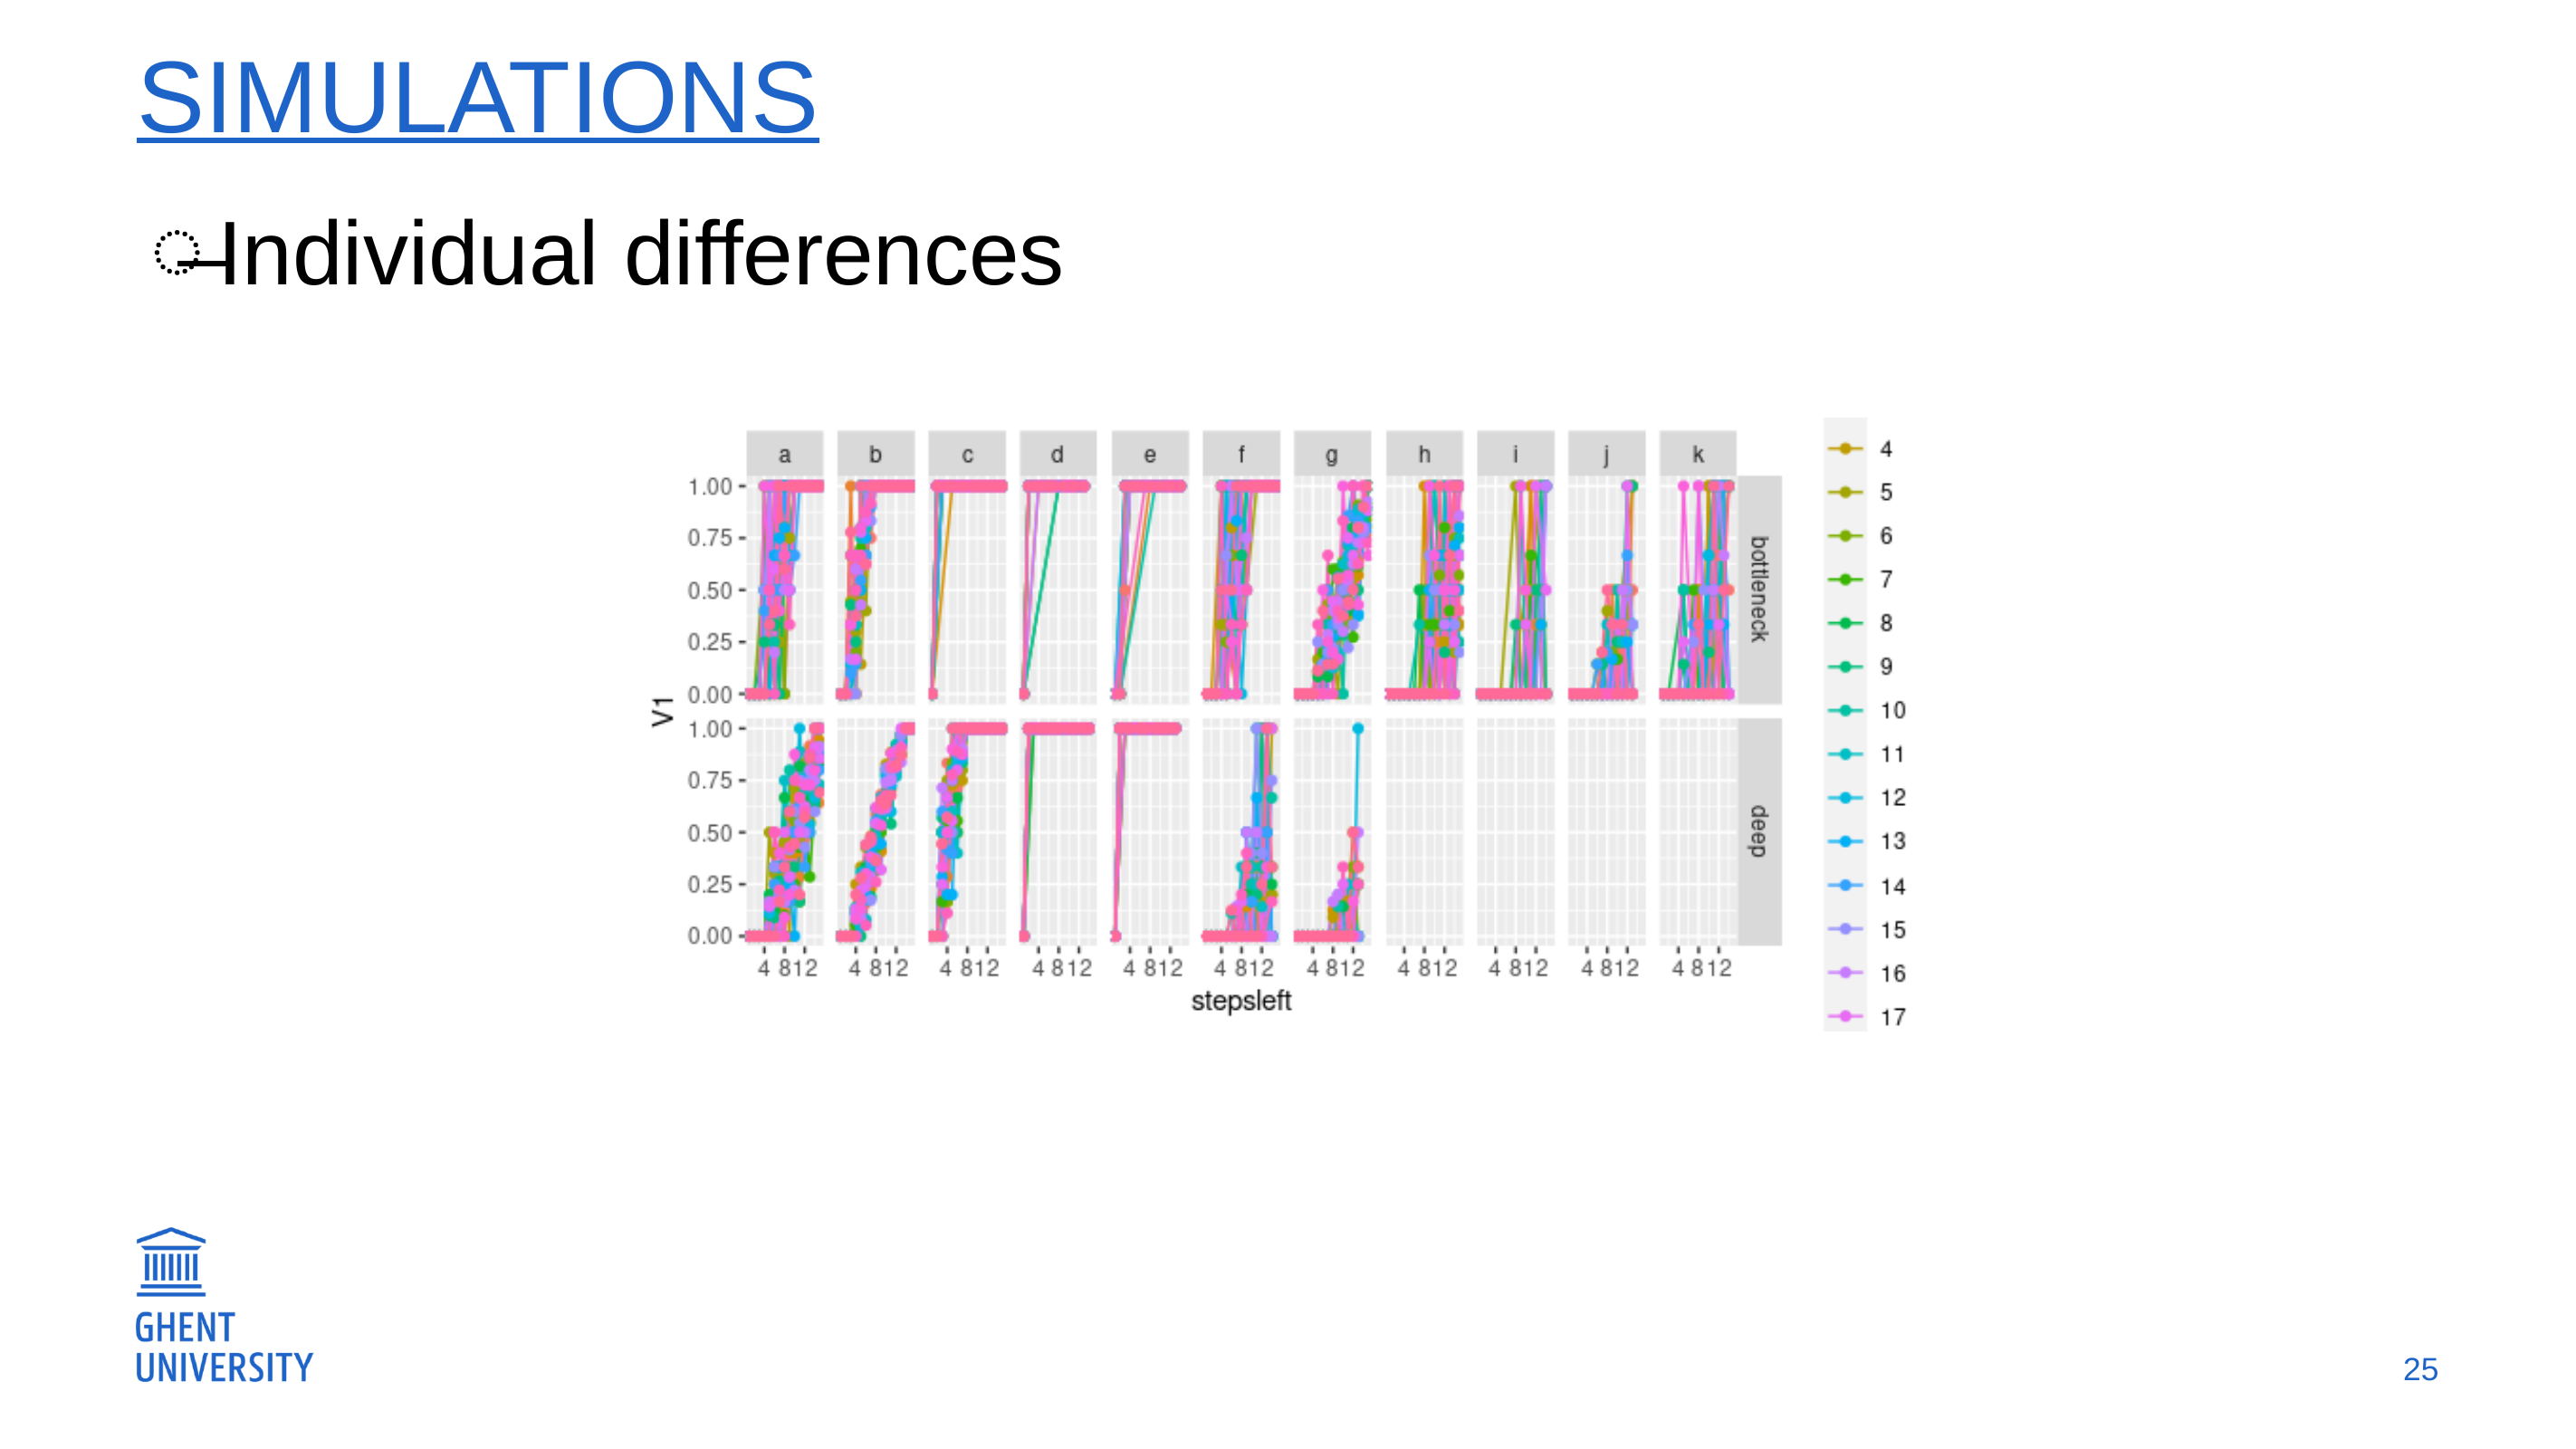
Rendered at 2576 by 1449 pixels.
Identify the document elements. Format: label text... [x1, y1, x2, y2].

list Individual differences [124, 166, 2456, 1161]
picture [68, 1175, 411, 1449]
slide_number 25 [2315, 1329, 2453, 1407]
title simulations [123, 37, 2456, 166]
picture [639, 417, 1936, 1032]
